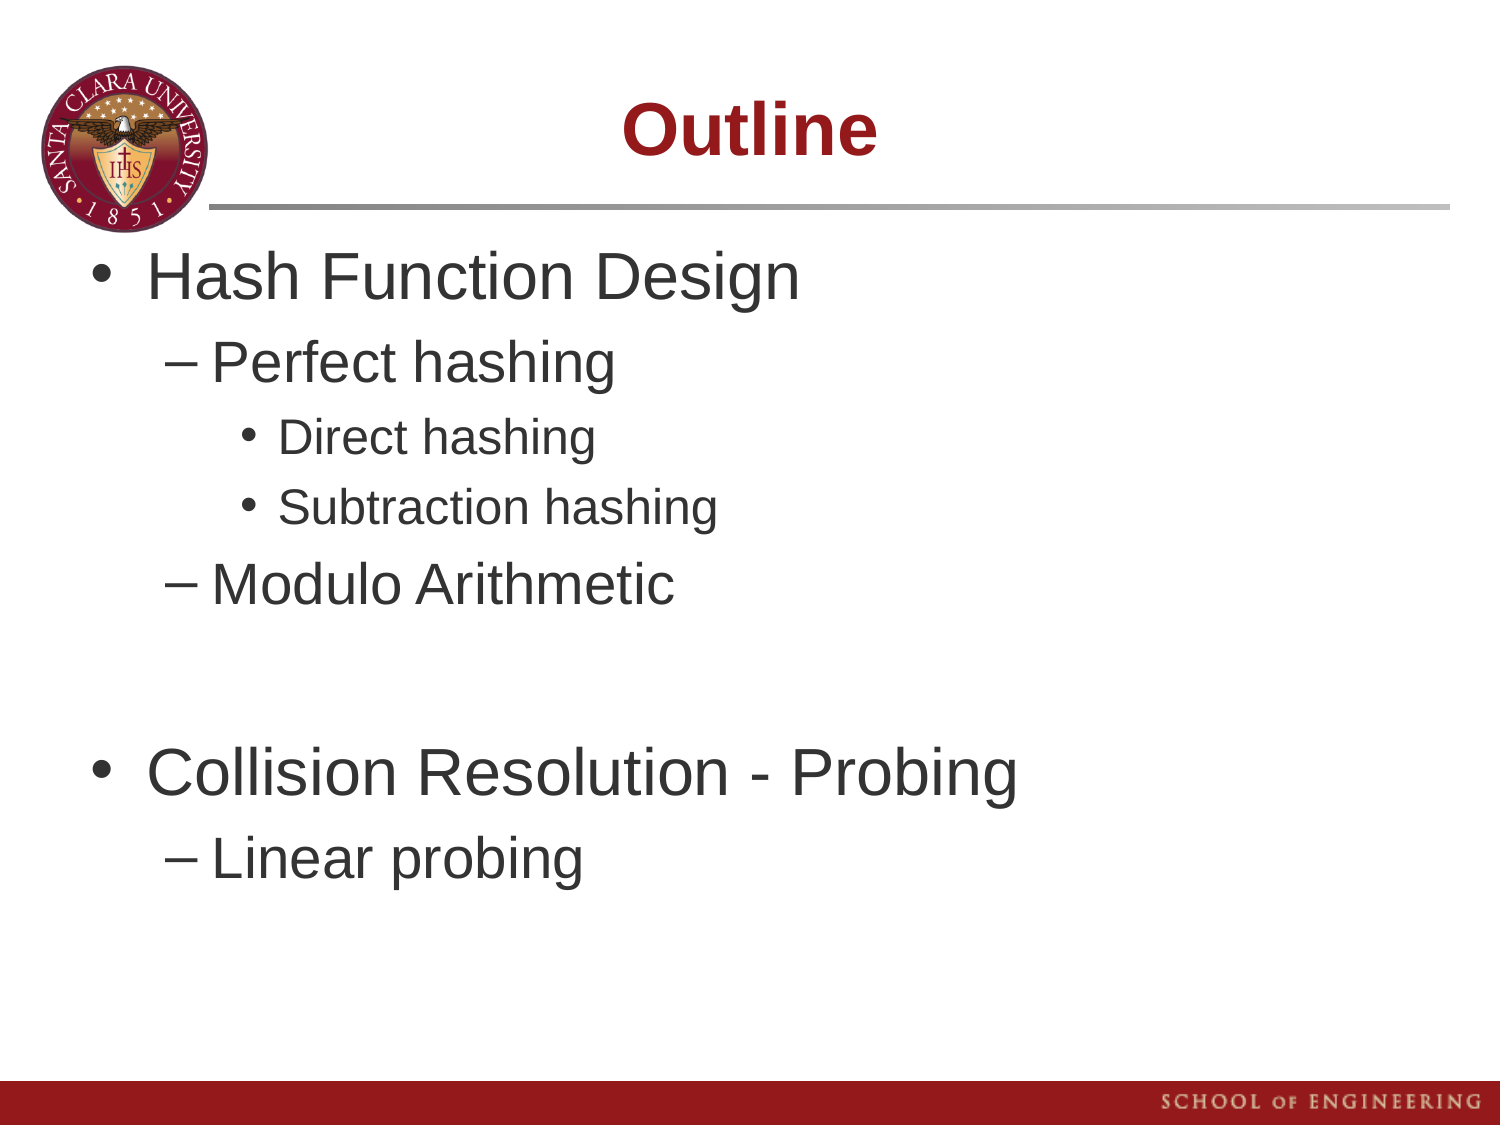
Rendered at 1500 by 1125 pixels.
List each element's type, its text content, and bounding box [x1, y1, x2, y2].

picture [1149, 1091, 1489, 1115]
list Hash Function Design Perfect hashing Direct hashing Subtraction hashing Modulo Arithmetic Collision Resolution - Probing Linear probing [75, 224, 1425, 1075]
picture [37, 63, 209, 235]
title Outline [75, 45, 1425, 205]
